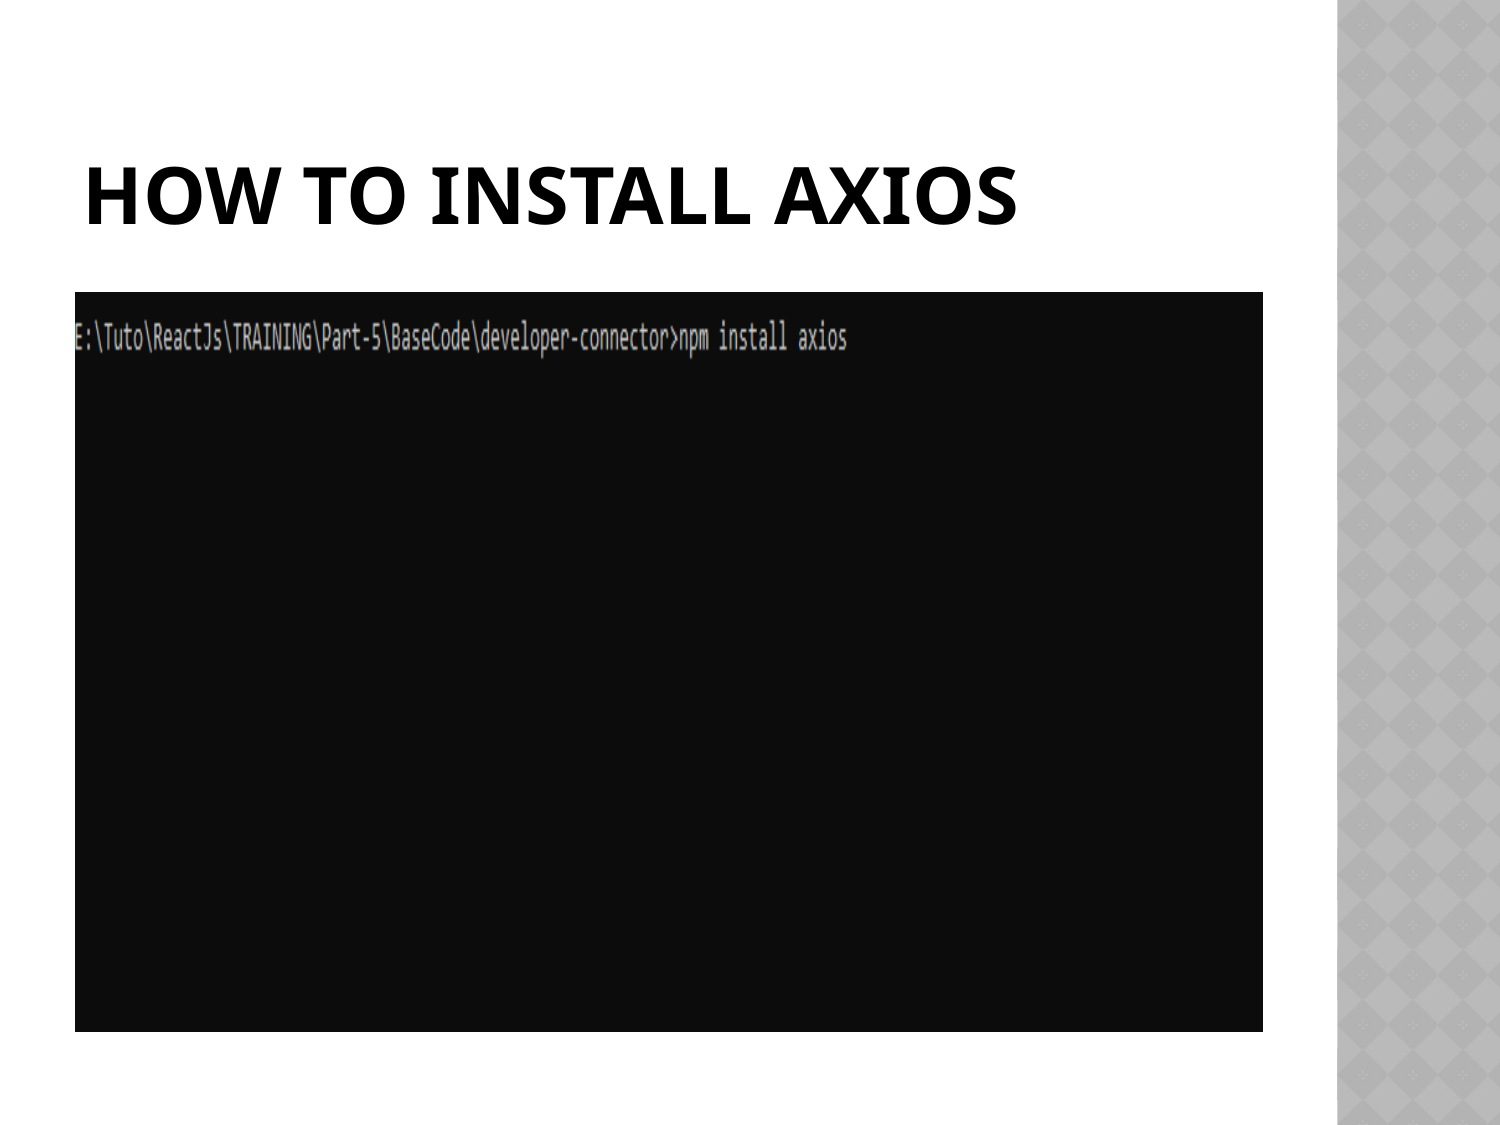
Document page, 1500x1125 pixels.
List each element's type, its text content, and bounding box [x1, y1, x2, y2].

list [74, 292, 1263, 1032]
title How to install axios [75, 52, 1263, 240]
